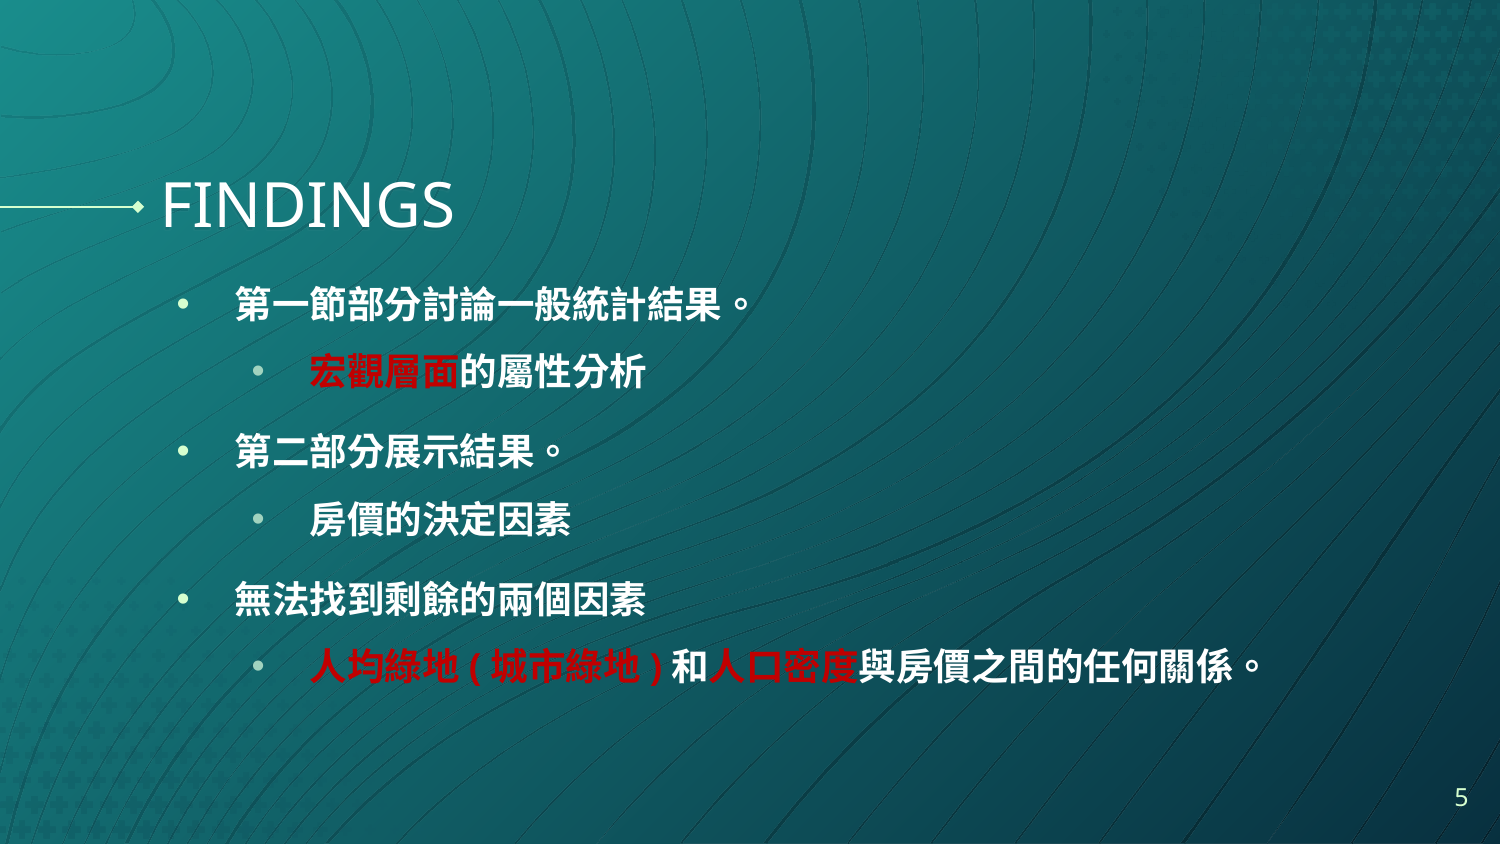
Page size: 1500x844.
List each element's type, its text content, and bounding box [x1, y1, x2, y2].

slide_number 5 [1378, 766, 1469, 832]
list 第一節部分討論一般統計結果。 宏觀層面的屬性分析 第二部分展示結果。 房價的決定因素 無法找到剩餘的兩個因素 人均綠地(城市綠地)和人口密度與房價之間的任何關係。 [159, 258, 1405, 767]
title FINDINGS [159, 174, 1340, 240]
